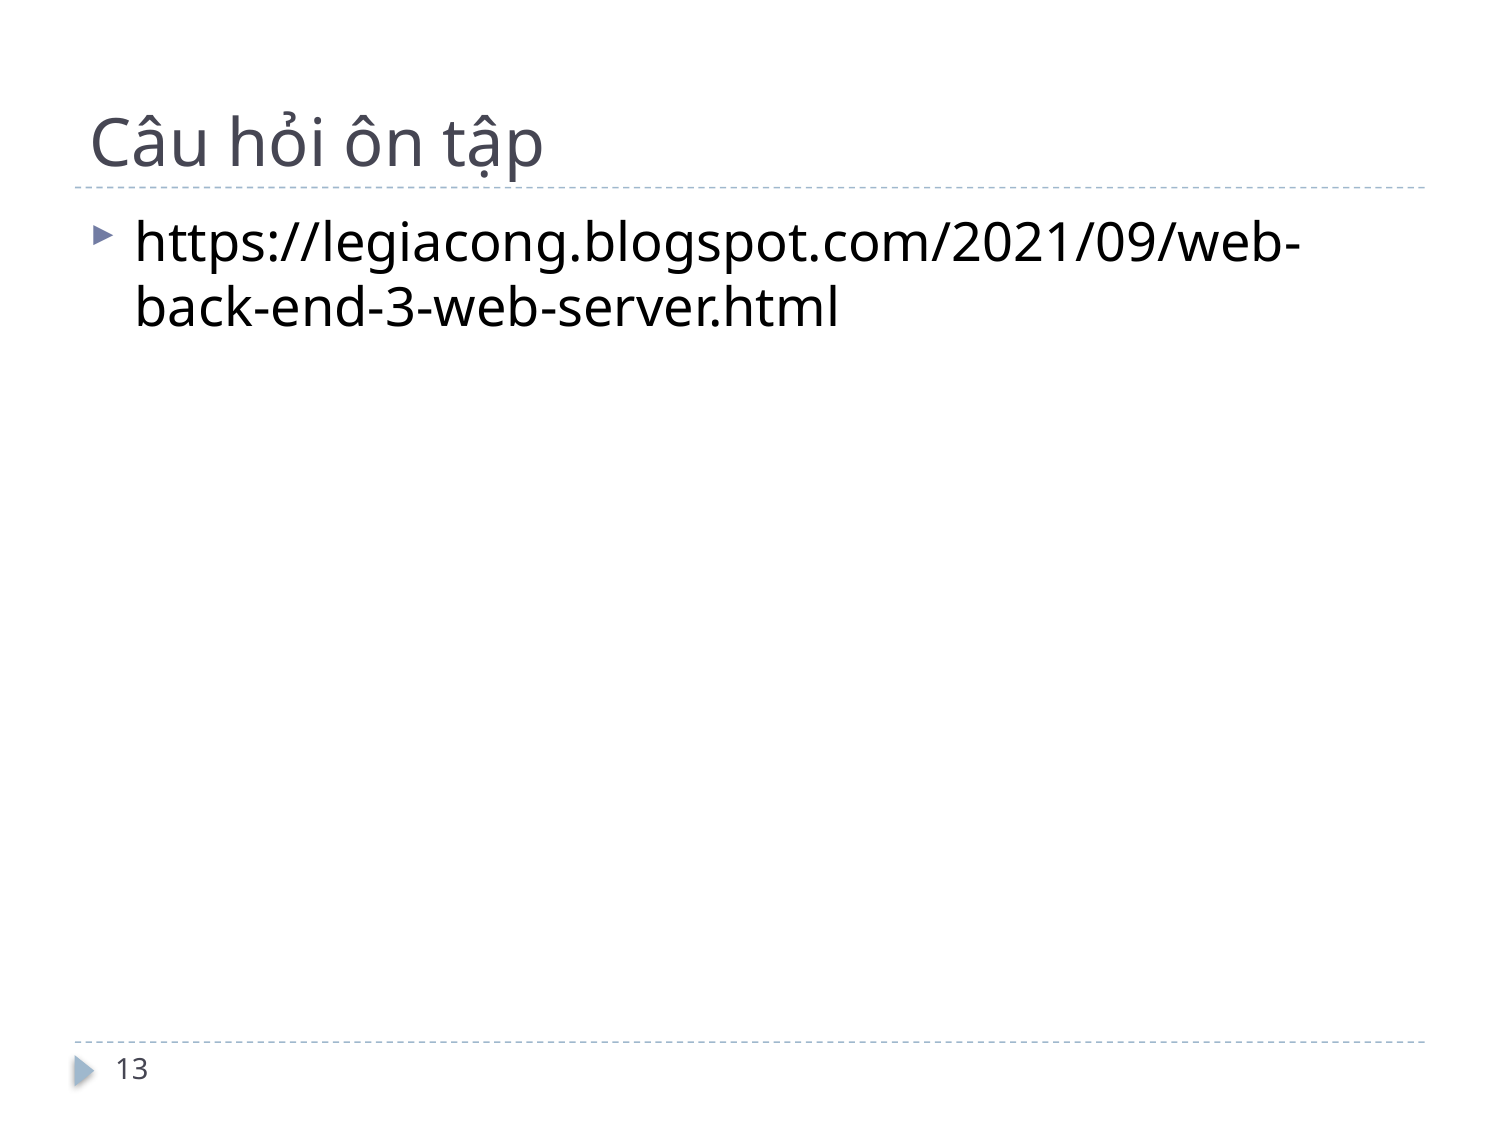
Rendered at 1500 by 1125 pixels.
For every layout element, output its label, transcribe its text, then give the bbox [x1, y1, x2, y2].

title Câu hỏi ôn tập [75, 24, 1425, 188]
slide_number 13 [100, 1042, 426, 1103]
list https://legiacong.blogspot.com/2021/09/web-back-end-3-web-server.html [75, 200, 1425, 1010]
